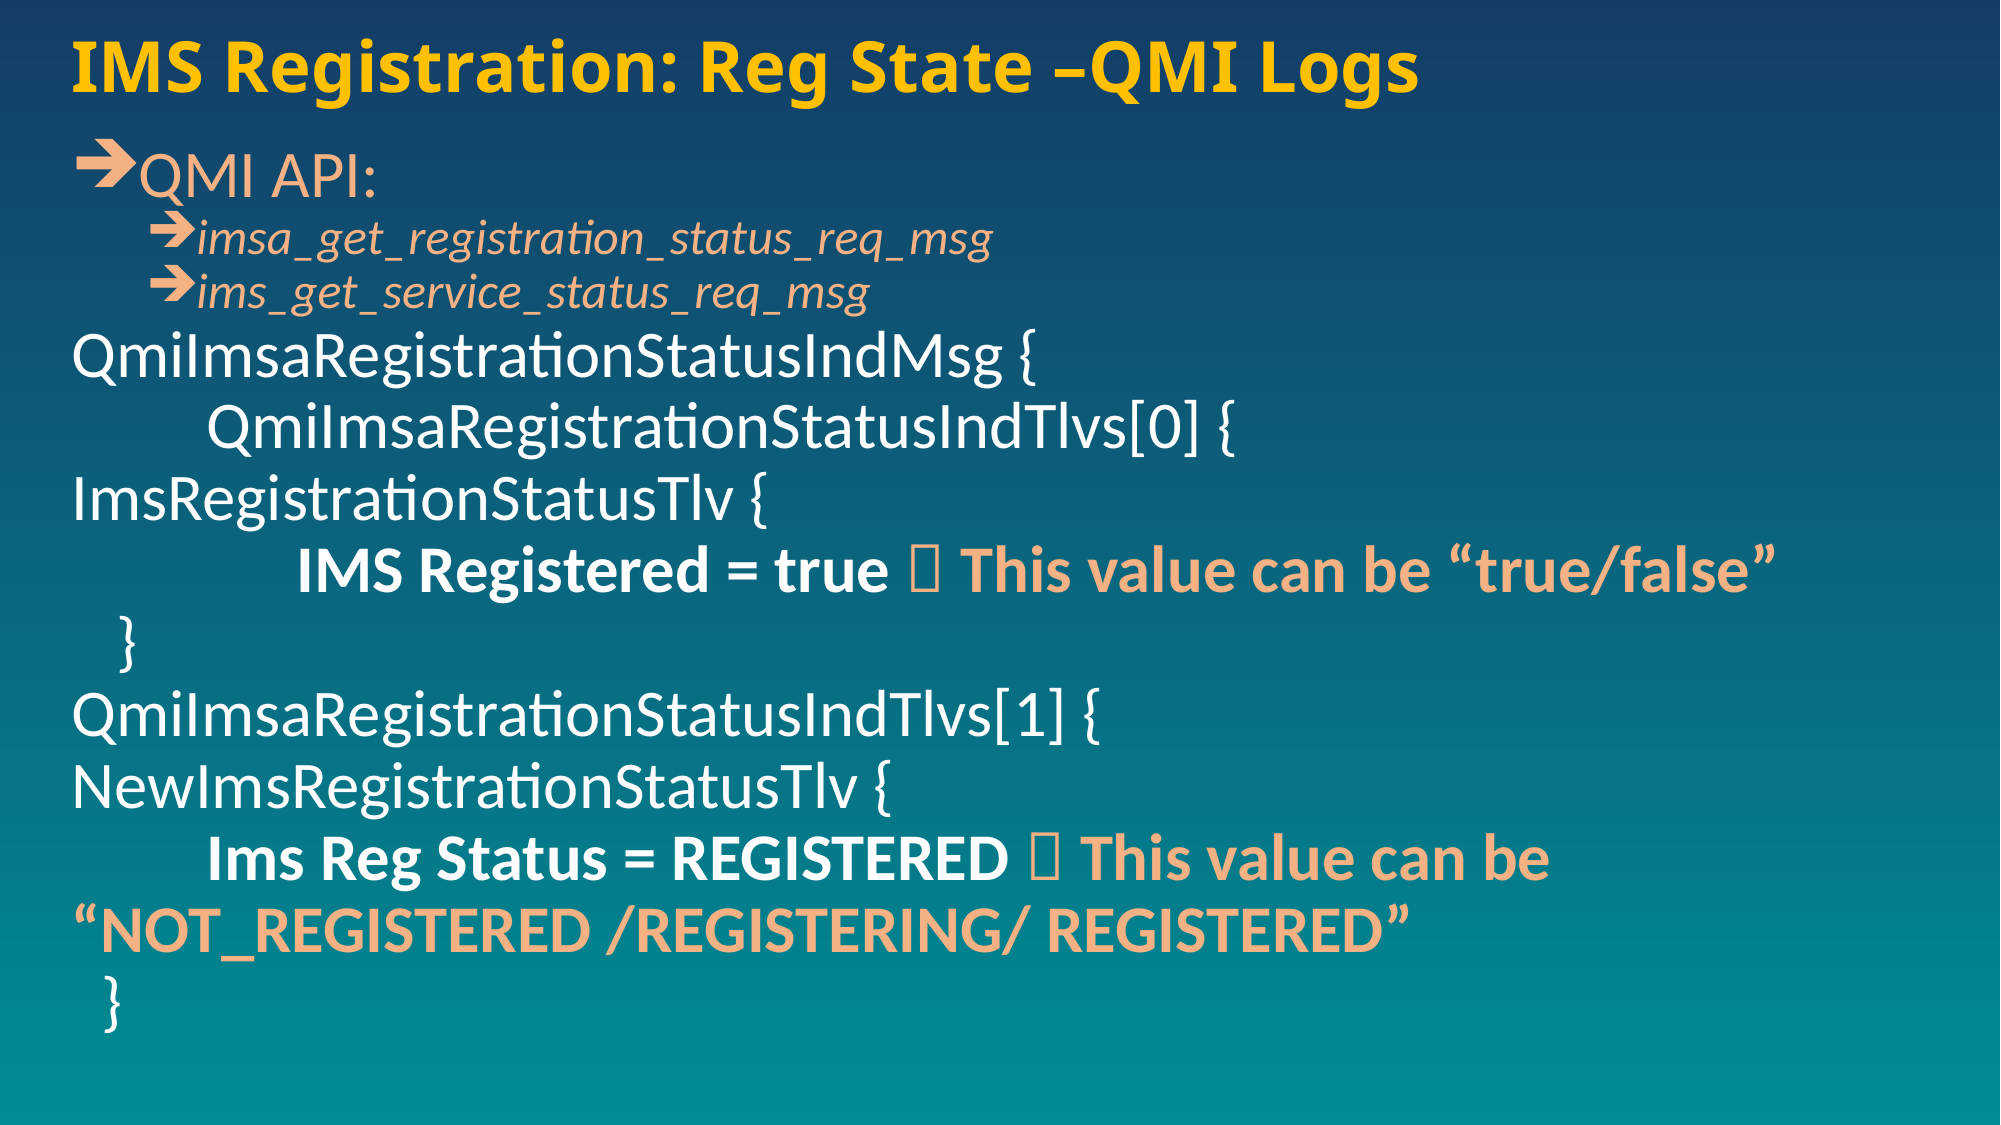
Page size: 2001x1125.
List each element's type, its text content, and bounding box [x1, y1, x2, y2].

title IMS Registration: Reg State –QMI Logs [56, 23, 1912, 116]
list QMI API: imsa_get_registration_status_req_msg ims_get_service_status_req_msg QmiImsaRegistrationStatusIndMsg { QmiImsaRegistrationStatusIndTlvs[0] { ImsRegistrationStatusTlv { IMS Registered = true  This value can be “true/false” } QmiImsaRegistrationStatusIndTlvs[1] { NewImsRegistrationStatusTlv { Ims Reg Status = REGISTERED  This value can be “NOT_REGISTERED /REGISTERING/ REGISTERED” } [56, 132, 1912, 1094]
